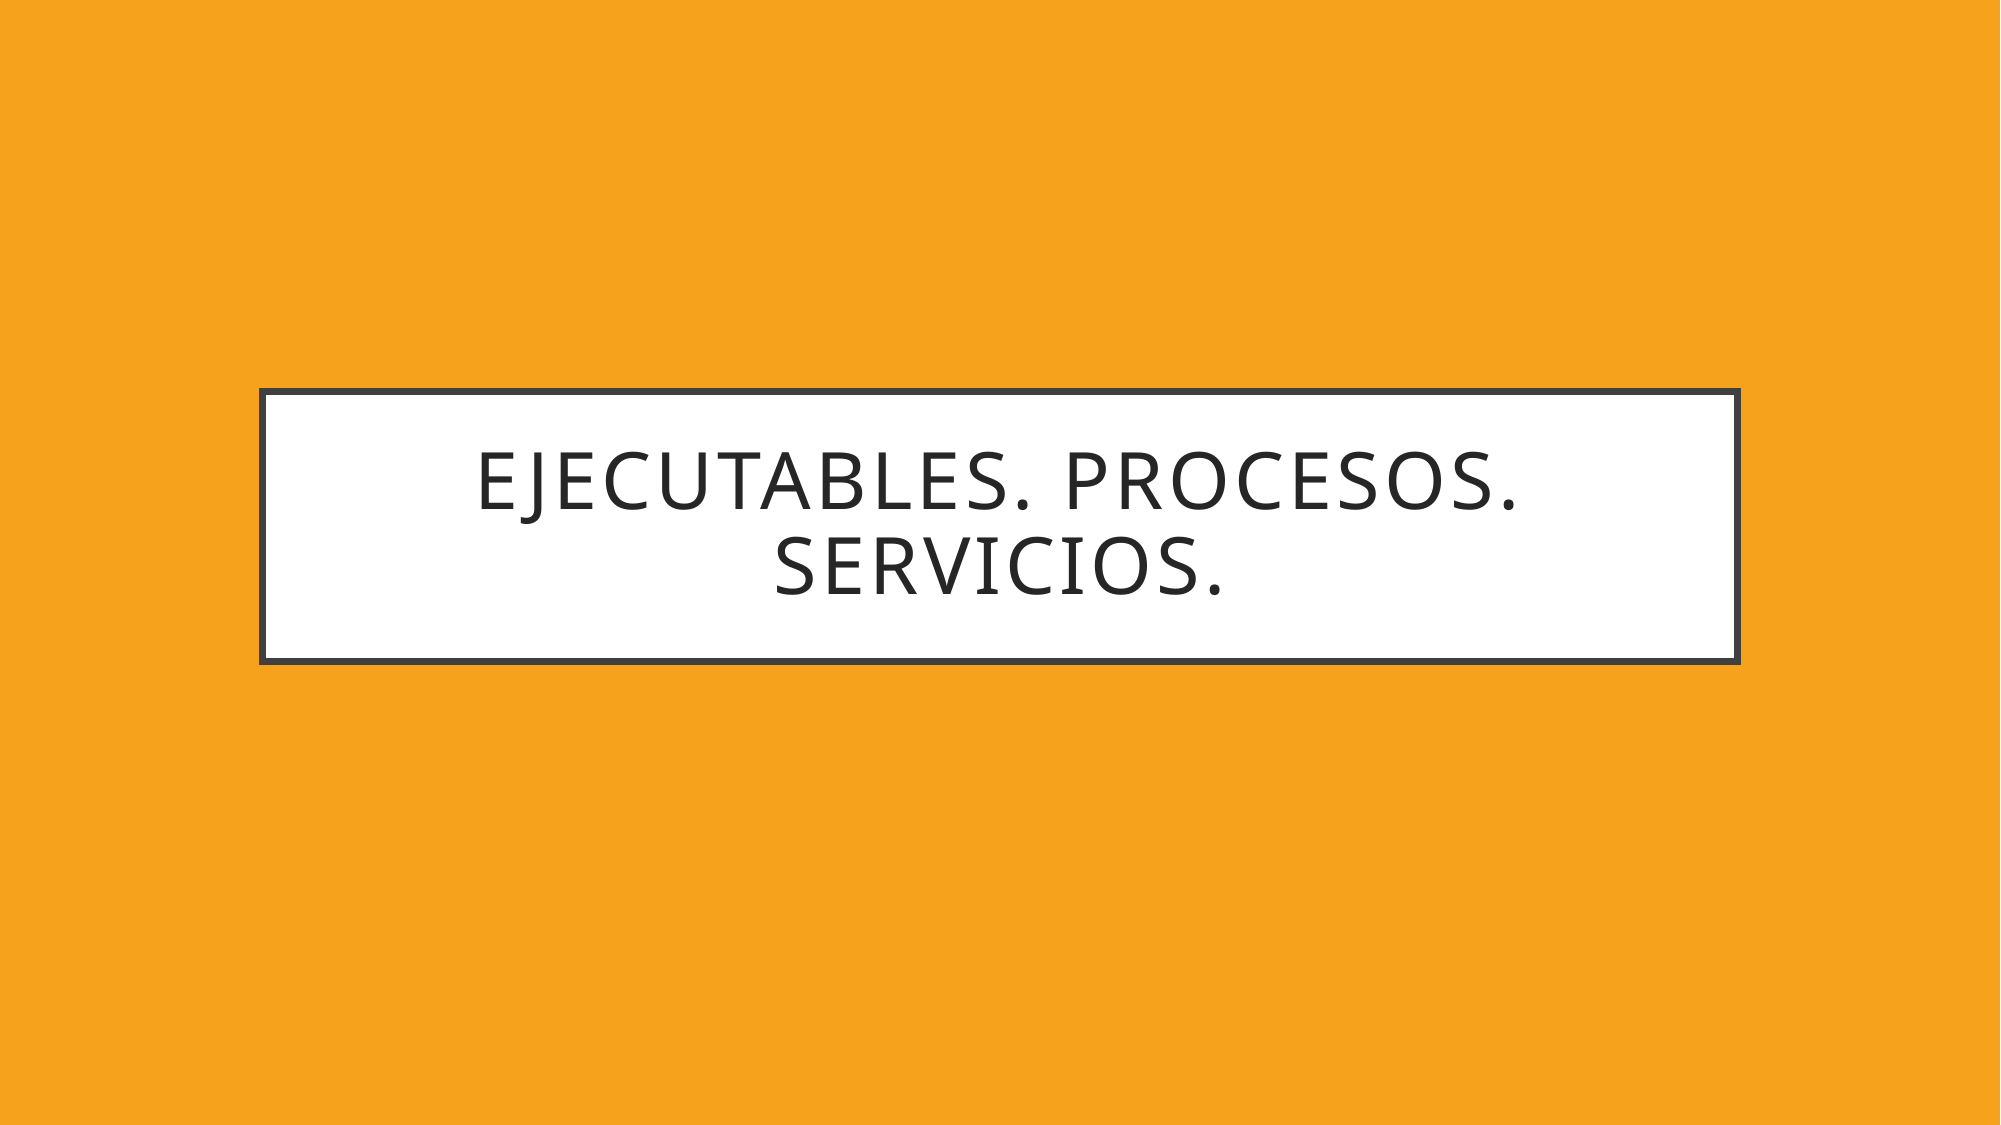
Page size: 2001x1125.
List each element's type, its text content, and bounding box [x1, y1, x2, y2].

title Ejecutables. Procesos. Servicios. [259, 388, 1741, 665]
